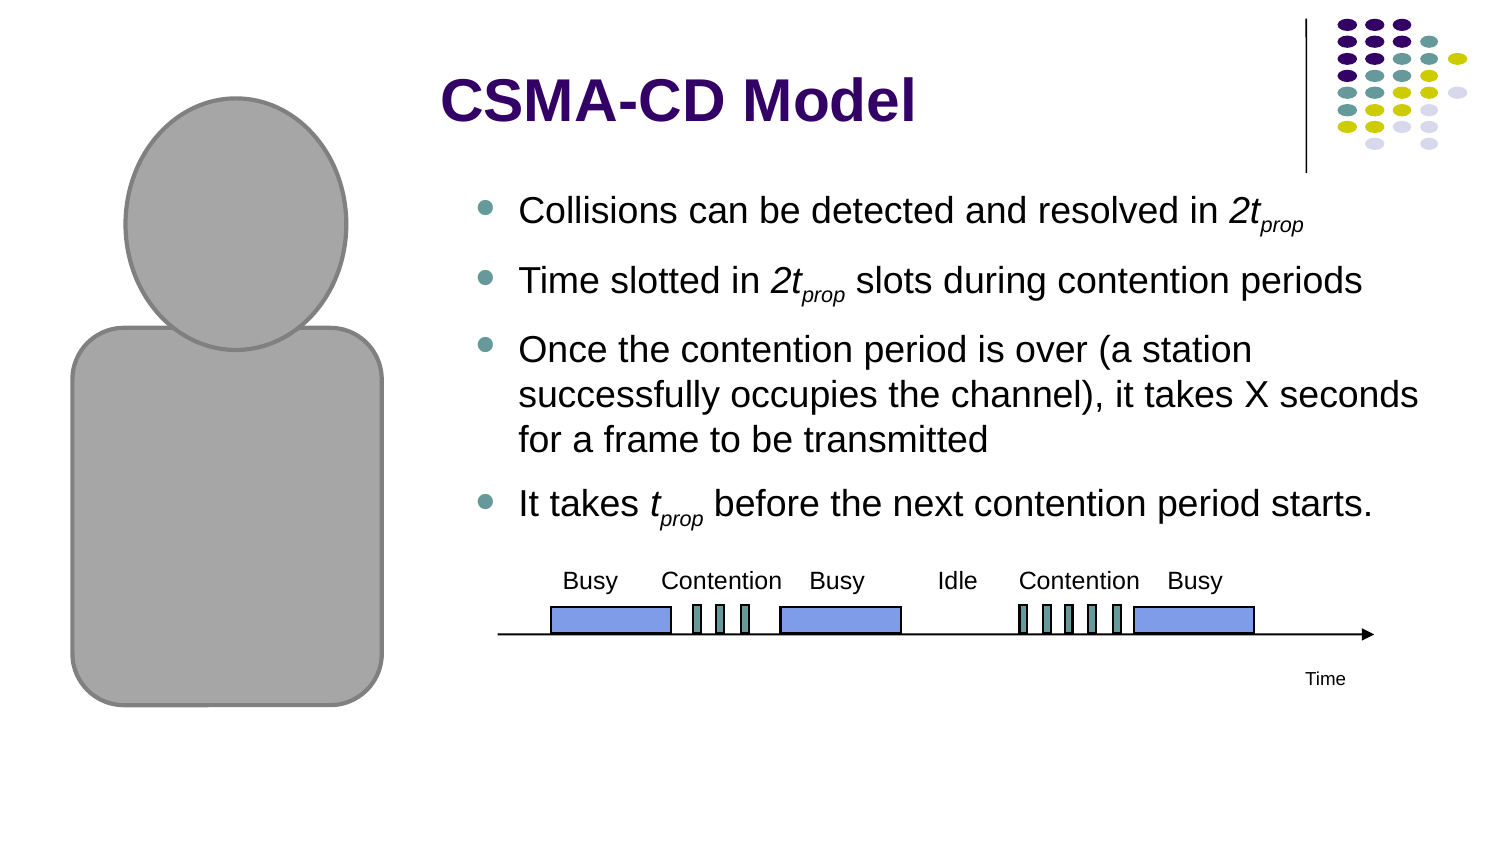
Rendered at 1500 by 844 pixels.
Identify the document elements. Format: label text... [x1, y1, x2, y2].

list Collisions can be detected and resolved in 2tprop Time slotted in 2tprop slots during contention periods Once the contention period is over (a station successfully occupies the channel), it takes X seconds for a frame to be transmitted It takes tprop before the next contention period starts. [418, 178, 1467, 590]
title CSMA-CD Model [425, 15, 1313, 141]
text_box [497, 558, 1388, 695]
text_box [72, 98, 382, 706]
